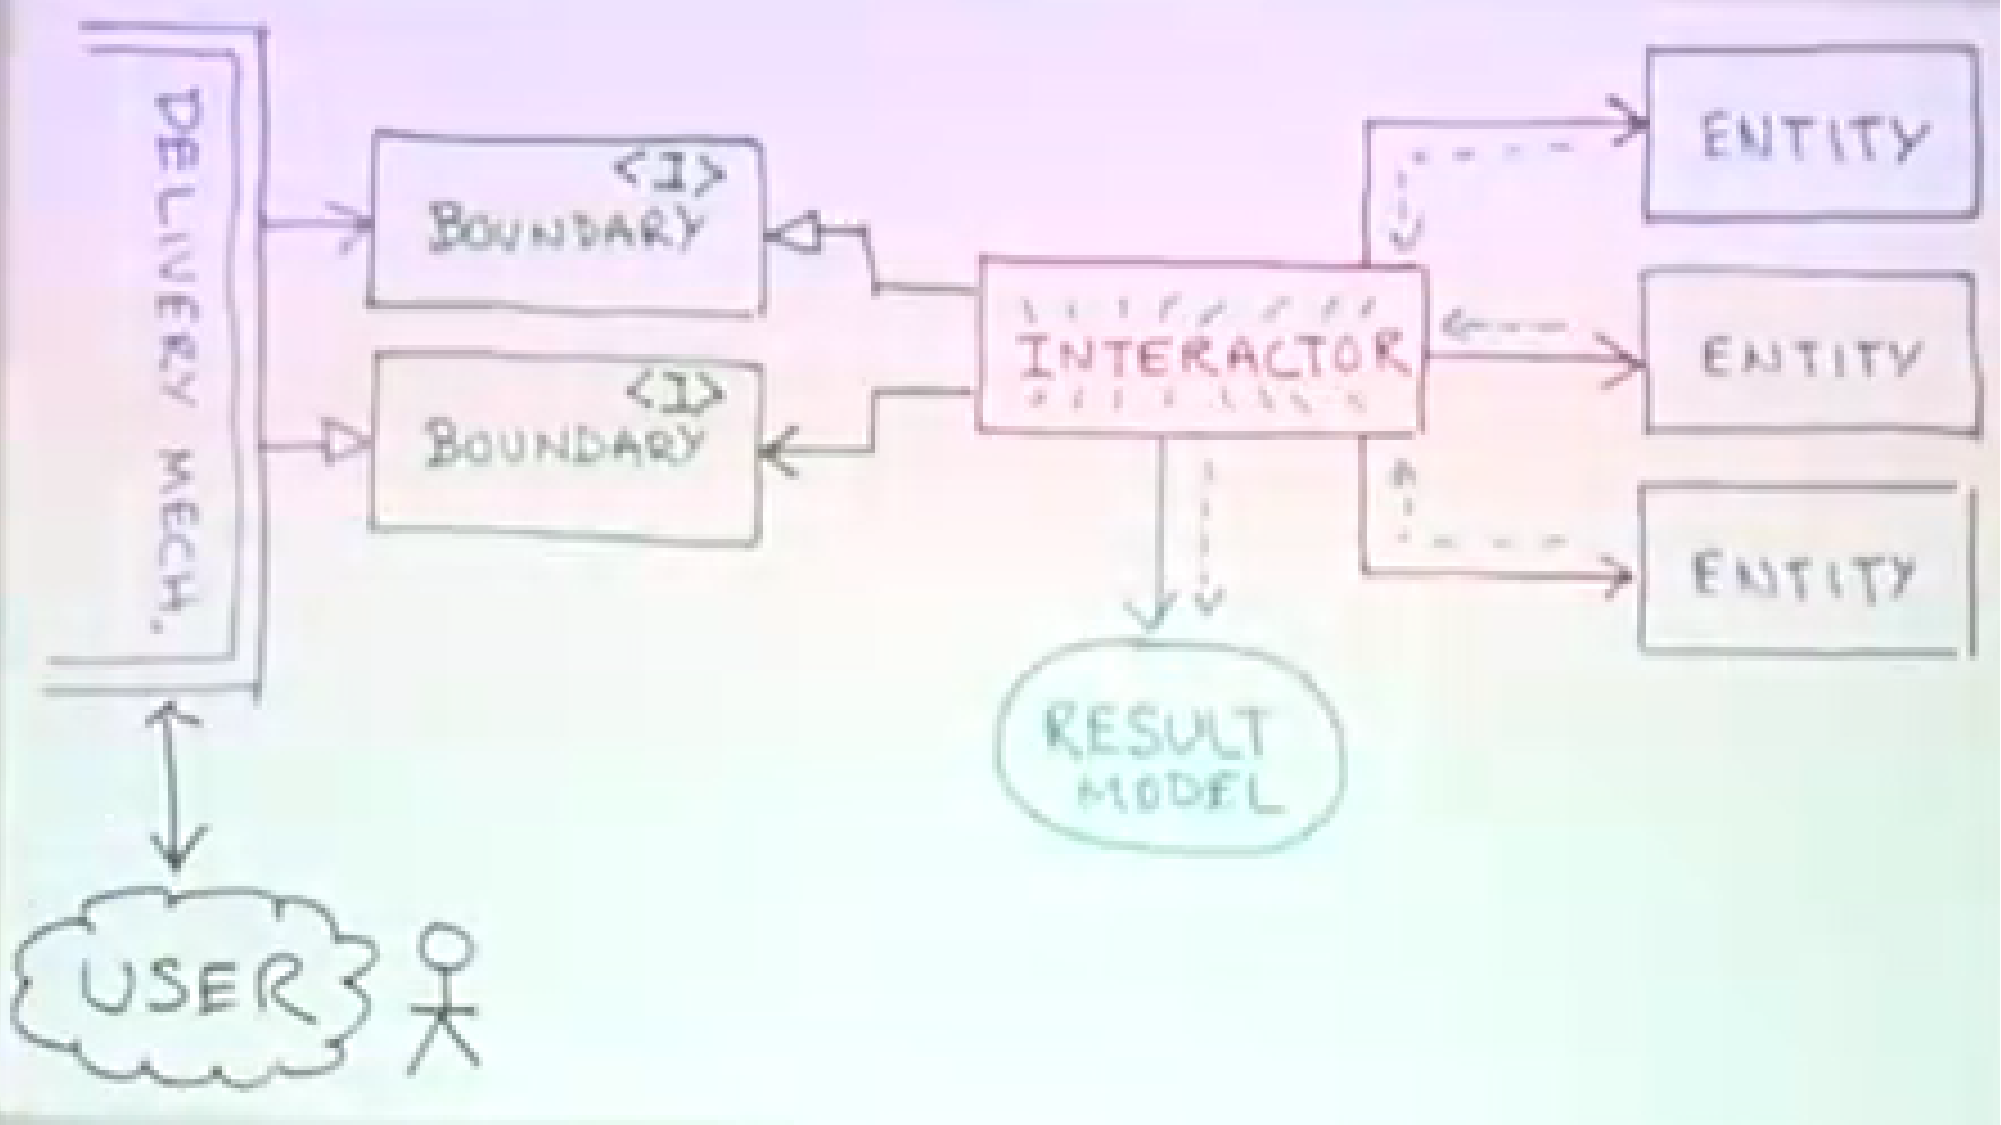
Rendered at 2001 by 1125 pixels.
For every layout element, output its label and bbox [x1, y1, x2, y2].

list [0, 0, 2000, 1125]
